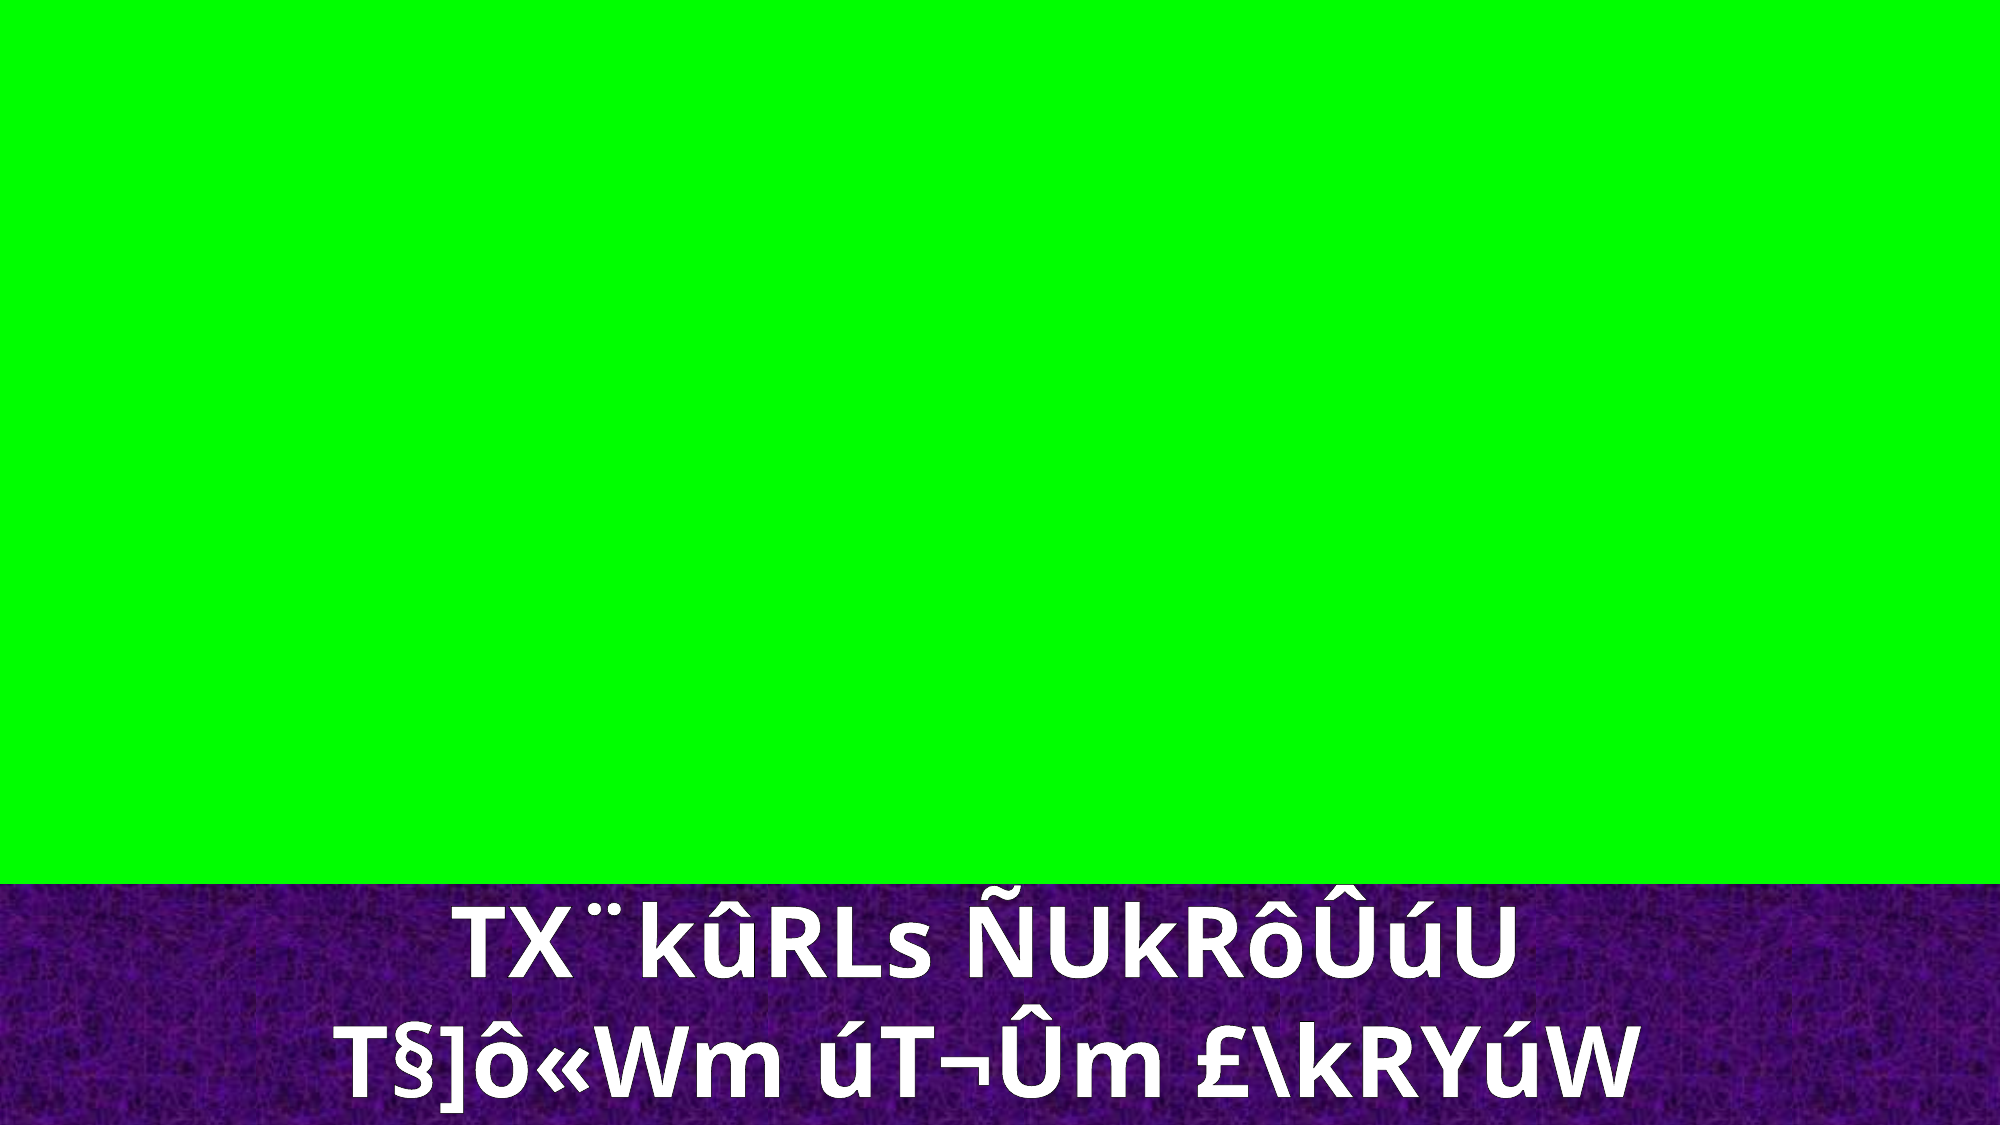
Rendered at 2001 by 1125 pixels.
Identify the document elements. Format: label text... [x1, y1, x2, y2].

text_box TX¨kûRLs ÑUkRôÛúU T§]ô«Wm úT¬Ûm £\kRYúW [0, 870, 2000, 1125]
